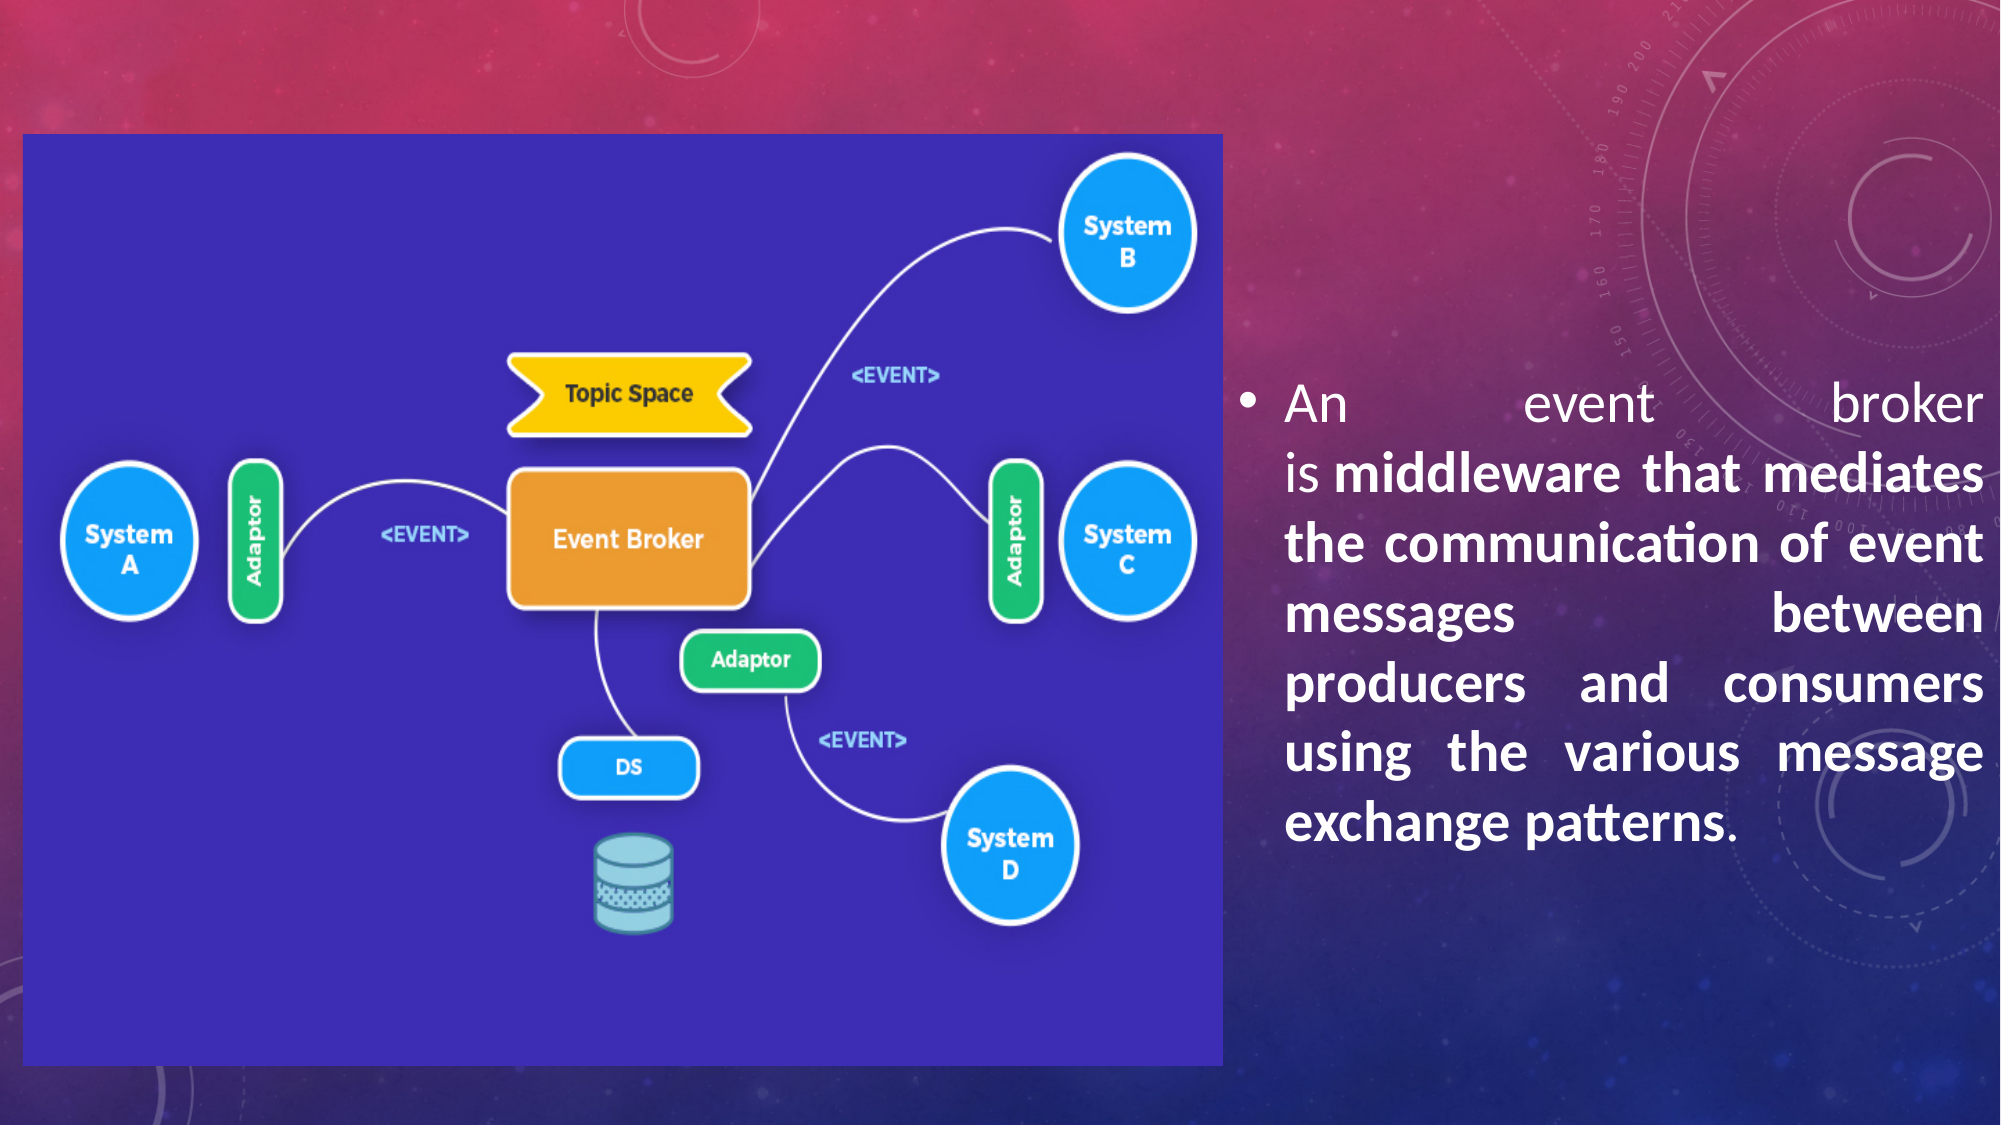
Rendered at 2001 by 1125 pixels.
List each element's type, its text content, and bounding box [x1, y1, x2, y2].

list An event broker is middleware that mediates the communication of event messages between producers and consumers using the various message exchange patterns. [1229, 152, 2000, 1066]
picture [0, 0, 2001, 1125]
